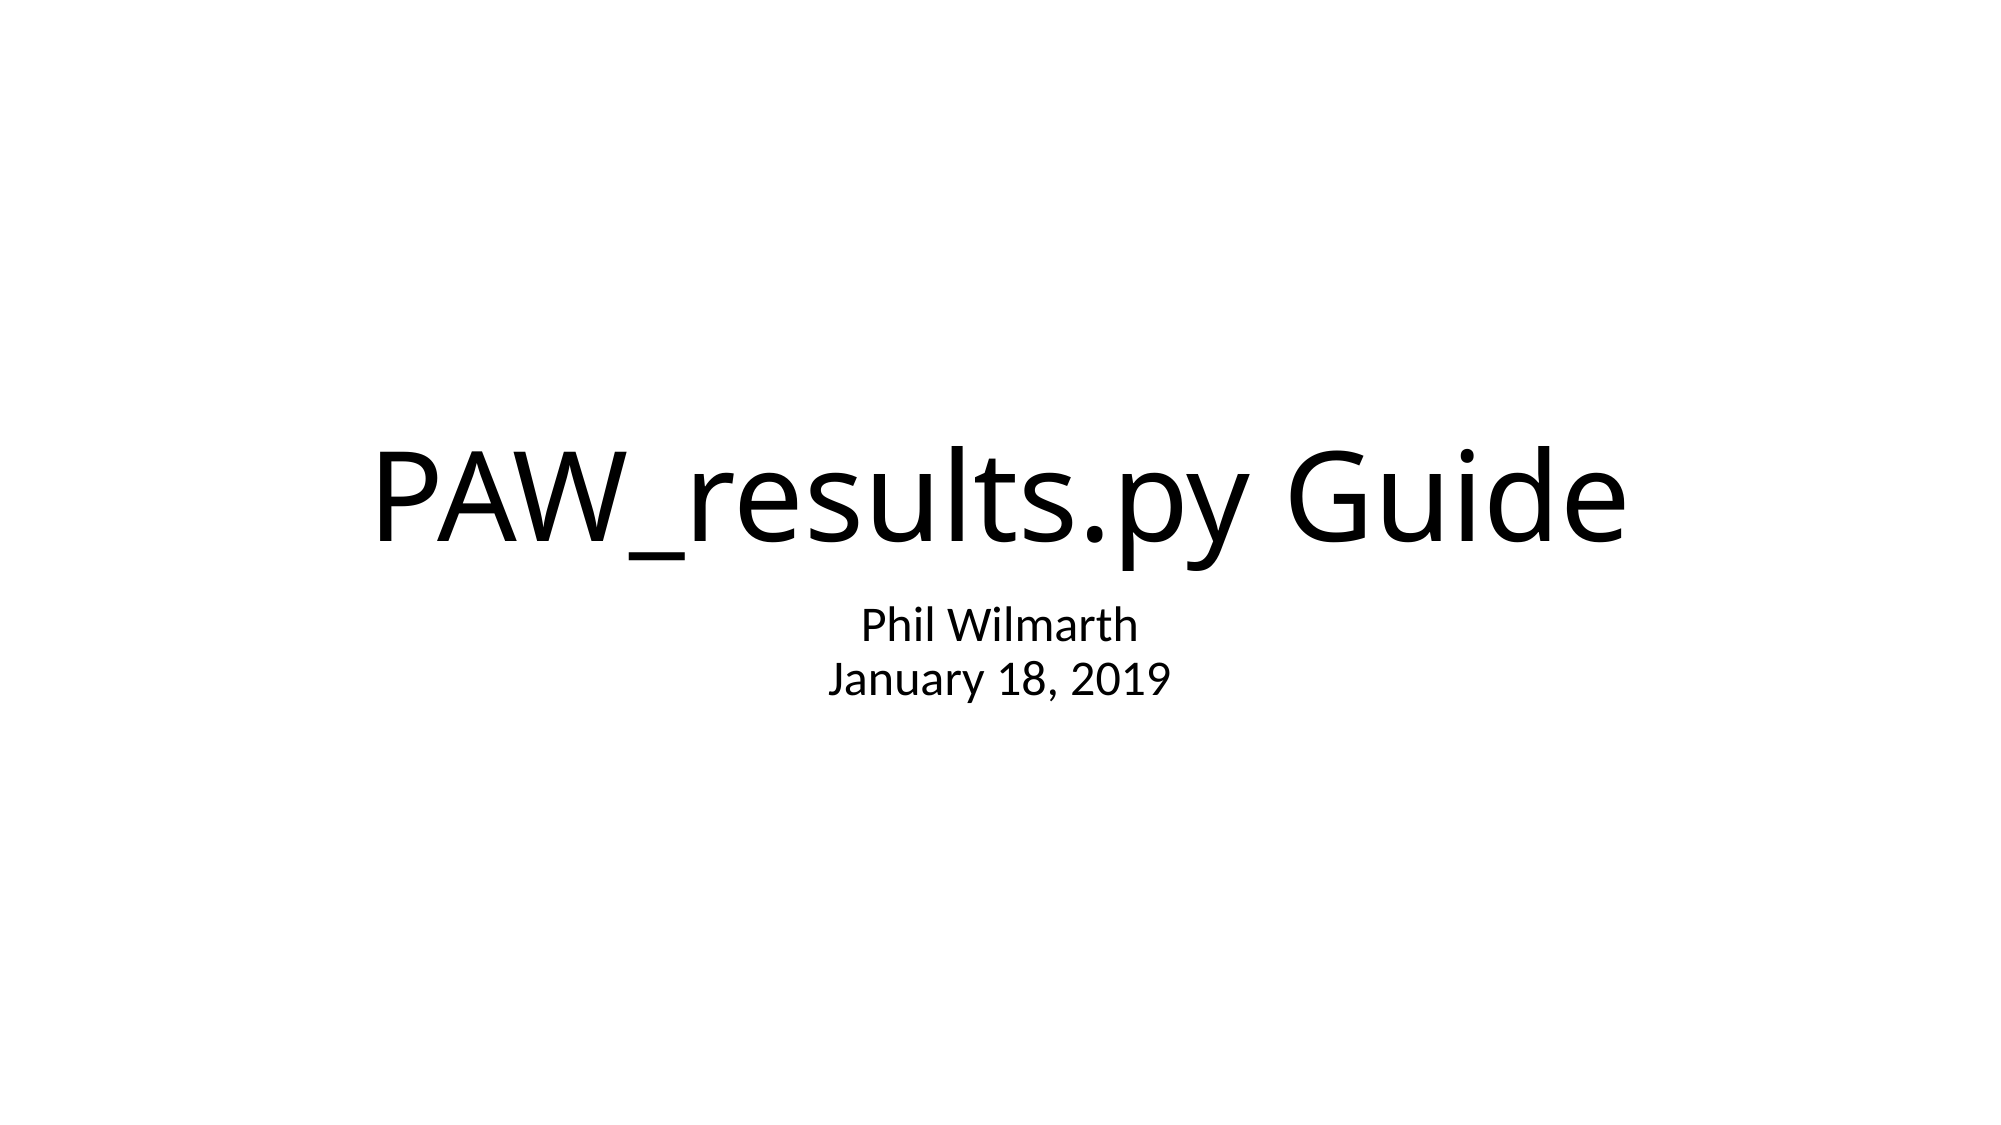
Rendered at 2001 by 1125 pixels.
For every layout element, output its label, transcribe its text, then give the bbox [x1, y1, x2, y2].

subtitle Phil Wilmarth January 18, 2019 [249, 590, 1750, 863]
title PAW_results.py Guide [249, 184, 1750, 576]
